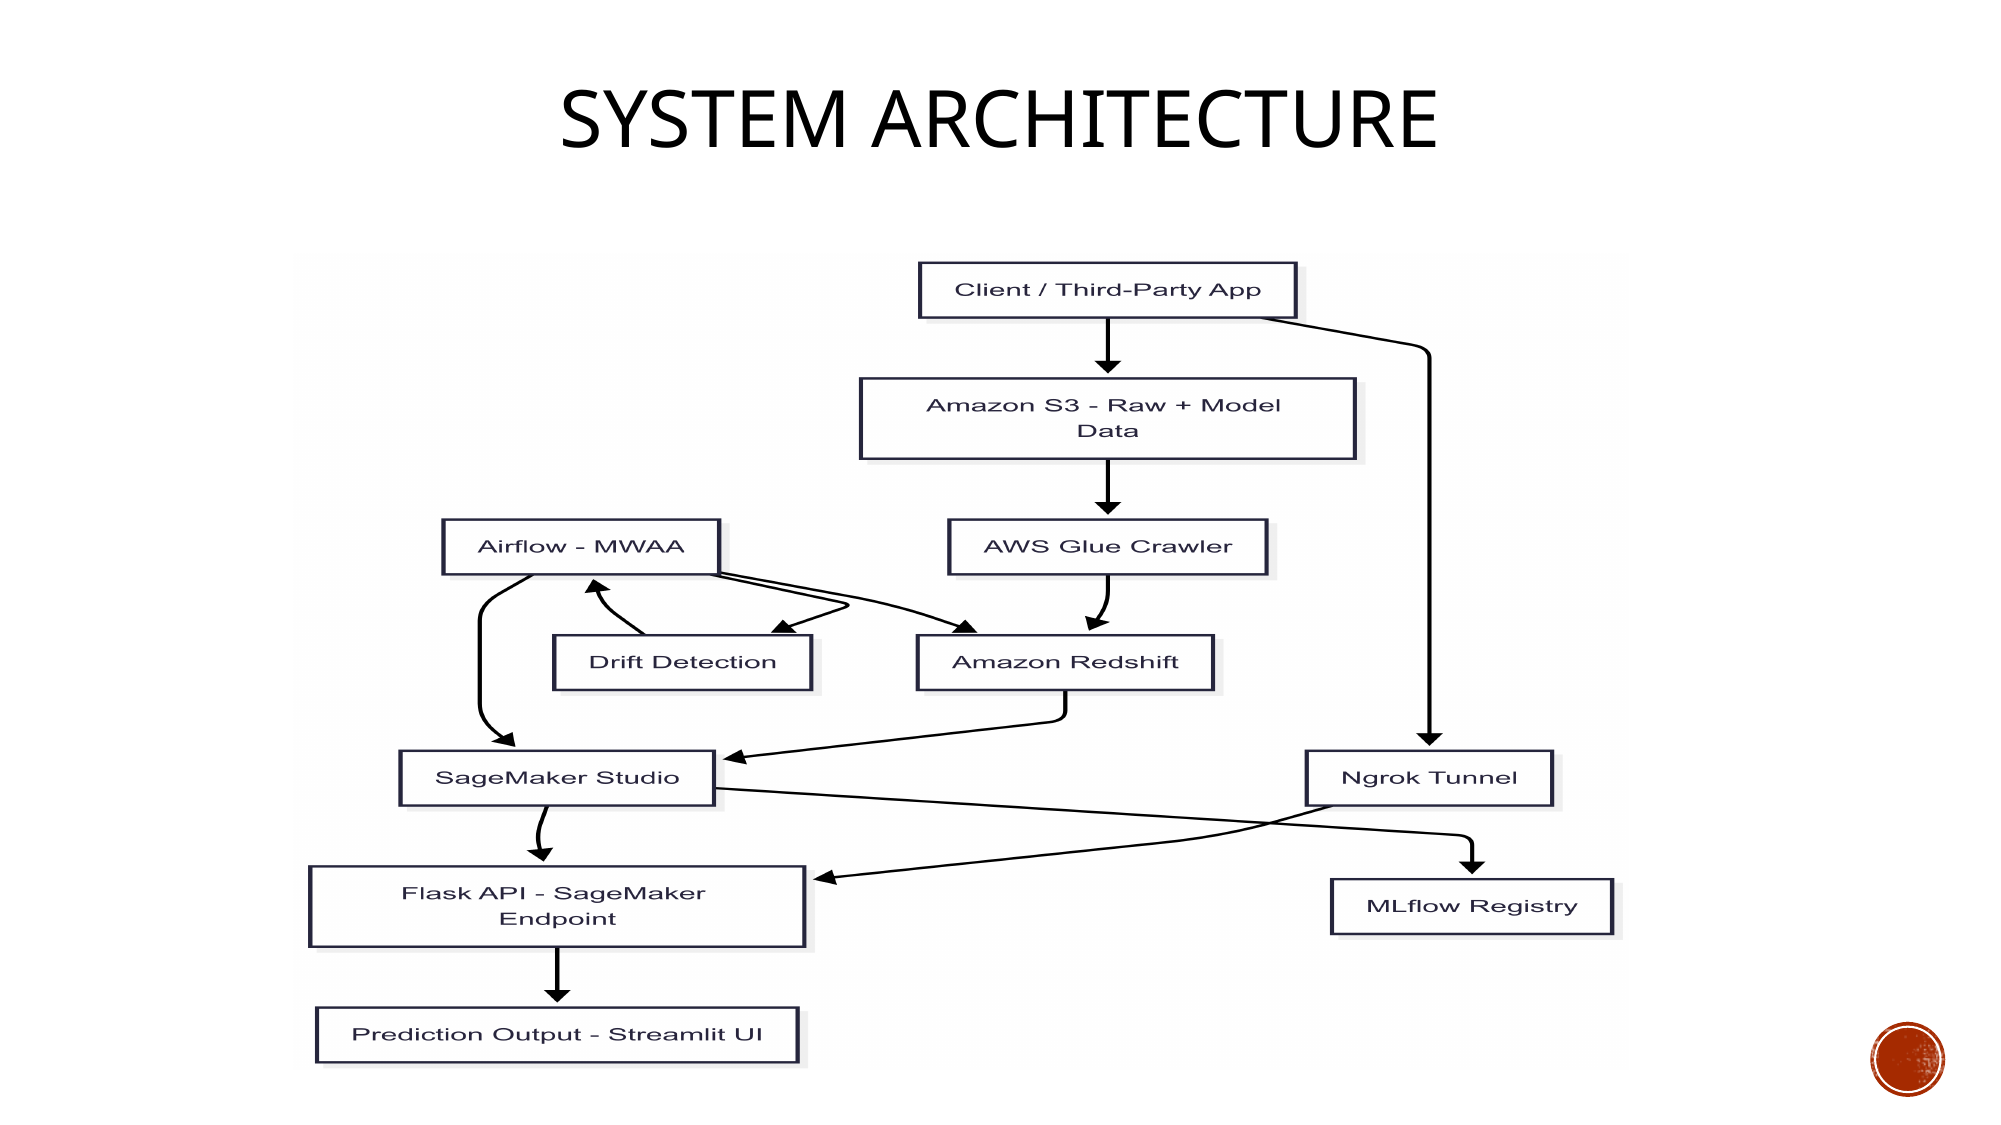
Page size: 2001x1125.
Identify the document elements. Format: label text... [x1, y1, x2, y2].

title System Architecture [174, 0, 1825, 254]
picture [293, 253, 1629, 1070]
